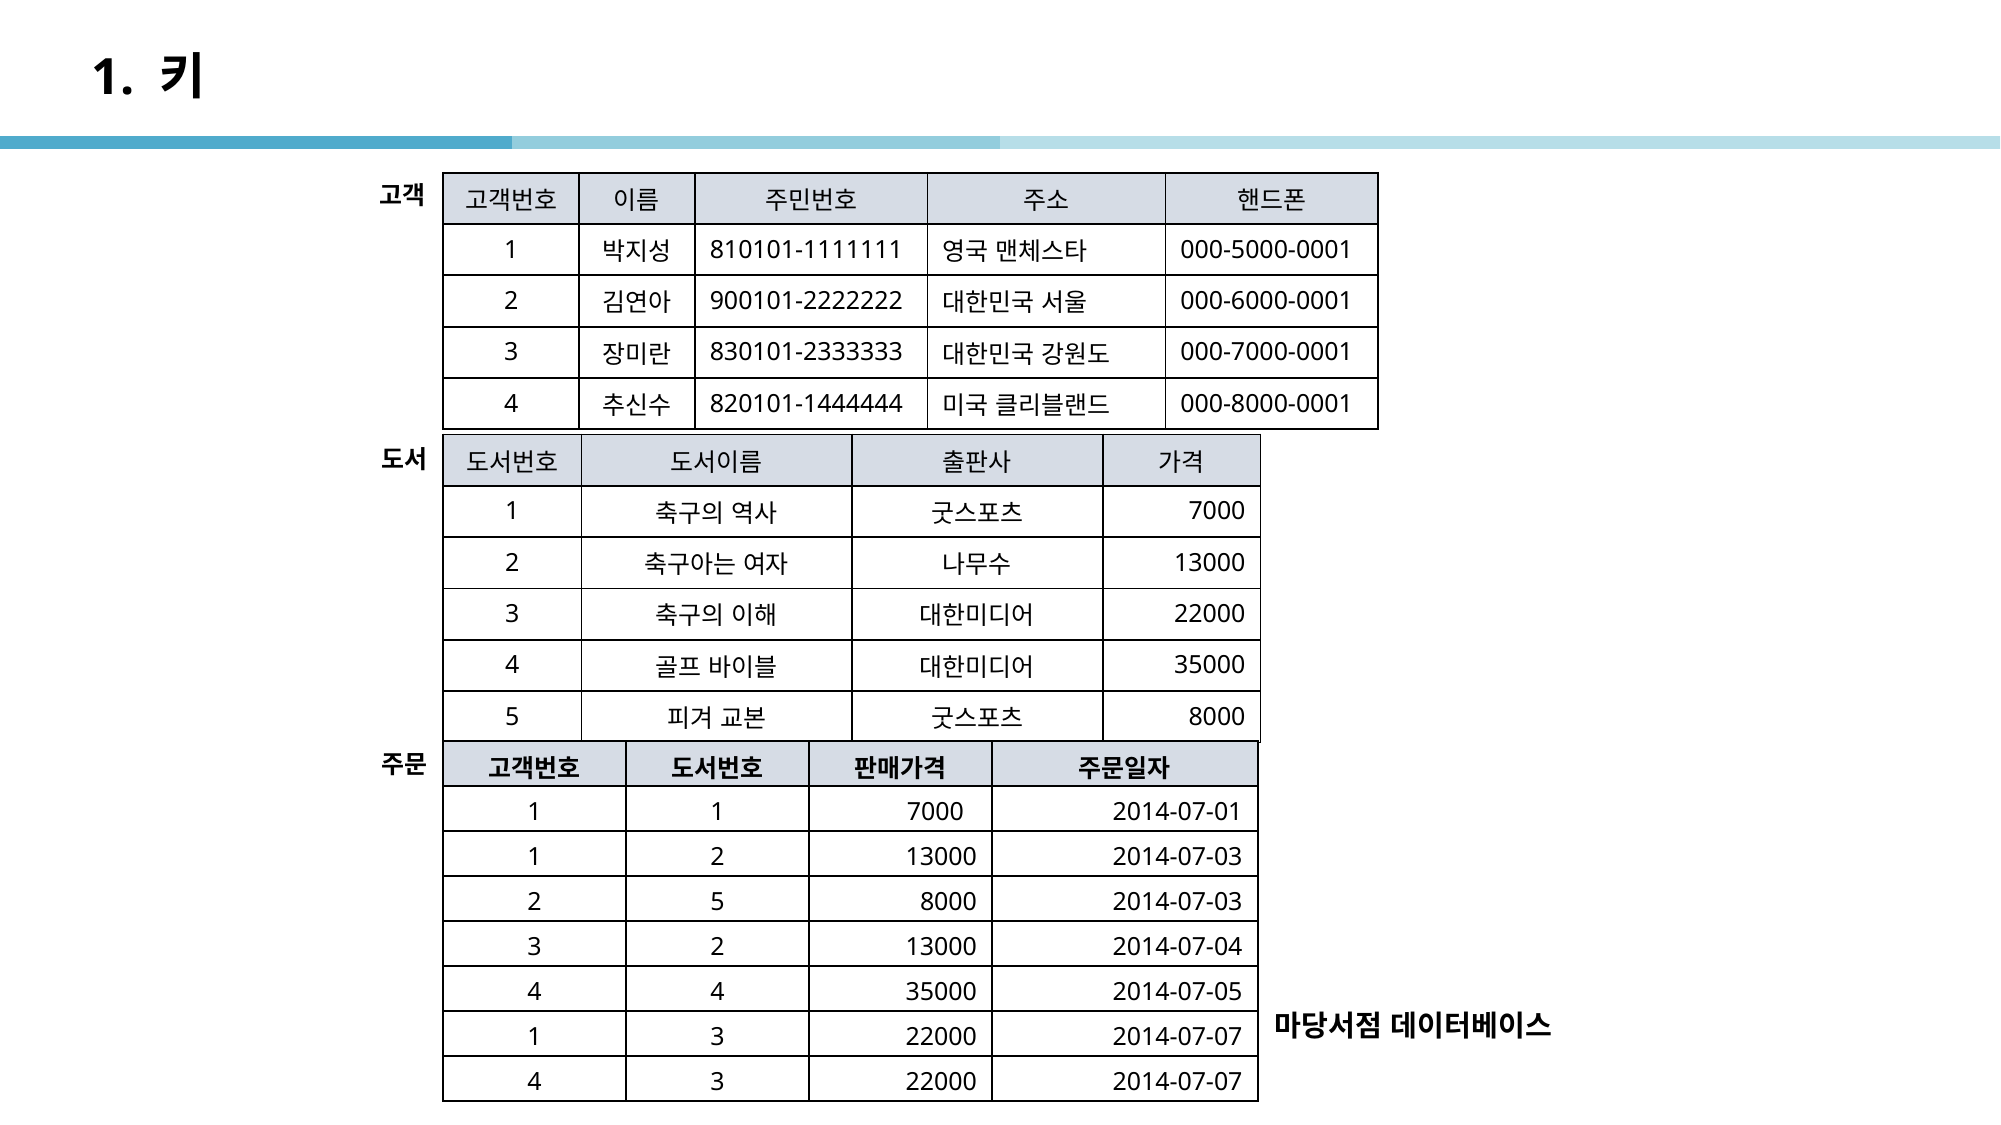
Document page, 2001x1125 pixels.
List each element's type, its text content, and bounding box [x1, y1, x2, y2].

table_header 도서번호 [444, 435, 581, 485]
table_cell 대한미디어 [853, 589, 1102, 639]
table_cell 5 [627, 877, 808, 920]
table_cell 골프 바이블 [582, 641, 851, 690]
table_cell 2014-07-03 [993, 877, 1257, 920]
table_cell 13000 [810, 922, 991, 965]
table_cell 3 [444, 922, 625, 965]
table_cell 35000 [1104, 641, 1260, 690]
table_header 고객번호 [444, 174, 578, 223]
table_cell 2 [444, 538, 581, 588]
table_cell 35000 [810, 967, 991, 1010]
table_cell 2014-07-04 [993, 922, 1257, 965]
table_cell 900101-2222222 [696, 276, 927, 326]
table_cell 810101-1111111 [696, 225, 927, 274]
table_cell 추신수 [580, 379, 694, 428]
table_cell 3 [444, 589, 581, 639]
table_header 주문일자 [993, 742, 1257, 785]
table_header 가격 [1104, 435, 1260, 485]
text_box 고객 [364, 172, 441, 218]
table_cell 박지성 [580, 225, 694, 274]
table_cell 1 [444, 787, 625, 830]
table_header 핸드폰 [1166, 174, 1377, 223]
table_header 이름 [580, 174, 694, 223]
table_cell 대한민국 서울 [928, 276, 1165, 326]
table_cell 나무수 [853, 538, 1102, 588]
table_cell 000-8000-0001 [1166, 379, 1377, 428]
table_cell 축구의 이해 [582, 589, 851, 639]
table_cell 1 [444, 225, 578, 274]
table_cell 4 [444, 379, 578, 428]
table_header 주소 [928, 174, 1165, 223]
table_cell 22000 [810, 1057, 991, 1100]
table_cell 820101-1444444 [696, 379, 927, 428]
table_cell 7000 [1104, 487, 1260, 536]
table_cell 2 [444, 276, 578, 326]
table_cell 8000 [1104, 692, 1260, 742]
table_cell 2014-07-05 [993, 967, 1257, 1010]
table_cell 2014-07-07 [993, 1057, 1257, 1100]
table_cell 7000 [810, 787, 991, 830]
table_cell 4 [444, 641, 581, 690]
table_cell 3 [444, 328, 578, 377]
table_header 도서번호 [627, 742, 808, 785]
table_cell 축구의 역사 [582, 487, 851, 536]
table_cell 피겨 교본 [582, 692, 851, 740]
table_cell 2 [627, 922, 808, 965]
table_cell 축구아는 여자 [582, 538, 851, 588]
table_cell 굿스포츠 [853, 692, 1102, 740]
table_cell 13000 [810, 832, 991, 875]
table_cell 대한미디어 [853, 641, 1102, 690]
table_cell 13000 [1104, 538, 1260, 588]
table_cell 22000 [1104, 589, 1260, 639]
table_cell 1 [444, 1012, 625, 1055]
table_cell 8000 [810, 877, 991, 920]
table_cell 3 [627, 1012, 808, 1055]
table_cell 굿스포츠 [853, 487, 1102, 536]
table_cell 4 [444, 1057, 625, 1100]
table_cell 2014-07-07 [993, 1012, 1257, 1055]
table_cell 2014-07-01 [993, 787, 1257, 830]
table_cell 000-6000-0001 [1166, 276, 1377, 326]
text_box 마당서점 데이터베이스 [1259, 1000, 1567, 1048]
table_cell 영국 맨체스타 [928, 225, 1165, 274]
table_cell 4 [444, 967, 625, 1010]
table_cell 3 [627, 1057, 808, 1100]
text_box 주문 [366, 741, 443, 786]
table_cell 1 [627, 787, 808, 830]
table_cell 000-5000-0001 [1166, 225, 1377, 274]
table_cell 4 [627, 967, 808, 1010]
text_box 도서 [366, 435, 443, 481]
table_cell 미국 클리블랜드 [928, 379, 1165, 428]
table_cell 22000 [810, 1012, 991, 1055]
table_header 고객번호 [444, 742, 625, 785]
table_cell 830101-2333333 [696, 328, 927, 377]
table_cell 1 [444, 487, 581, 536]
table_header 출판사 [853, 435, 1102, 485]
title 1. 키 [76, 33, 1731, 124]
table_cell 5 [444, 692, 581, 740]
table_cell 1 [444, 832, 625, 875]
table_header 판매가격 [810, 742, 991, 785]
table_header 주민번호 [696, 174, 927, 223]
table_cell 대한민국 강원도 [928, 328, 1165, 377]
table_header 도서이름 [582, 435, 851, 485]
table_cell 장미란 [580, 328, 694, 377]
list [117, 178, 1882, 1076]
table_cell 김연아 [580, 276, 694, 326]
table_cell 2 [627, 832, 808, 875]
table_cell 000-7000-0001 [1166, 328, 1377, 377]
table_cell 2014-07-03 [993, 832, 1257, 875]
table_cell 2 [444, 877, 625, 920]
